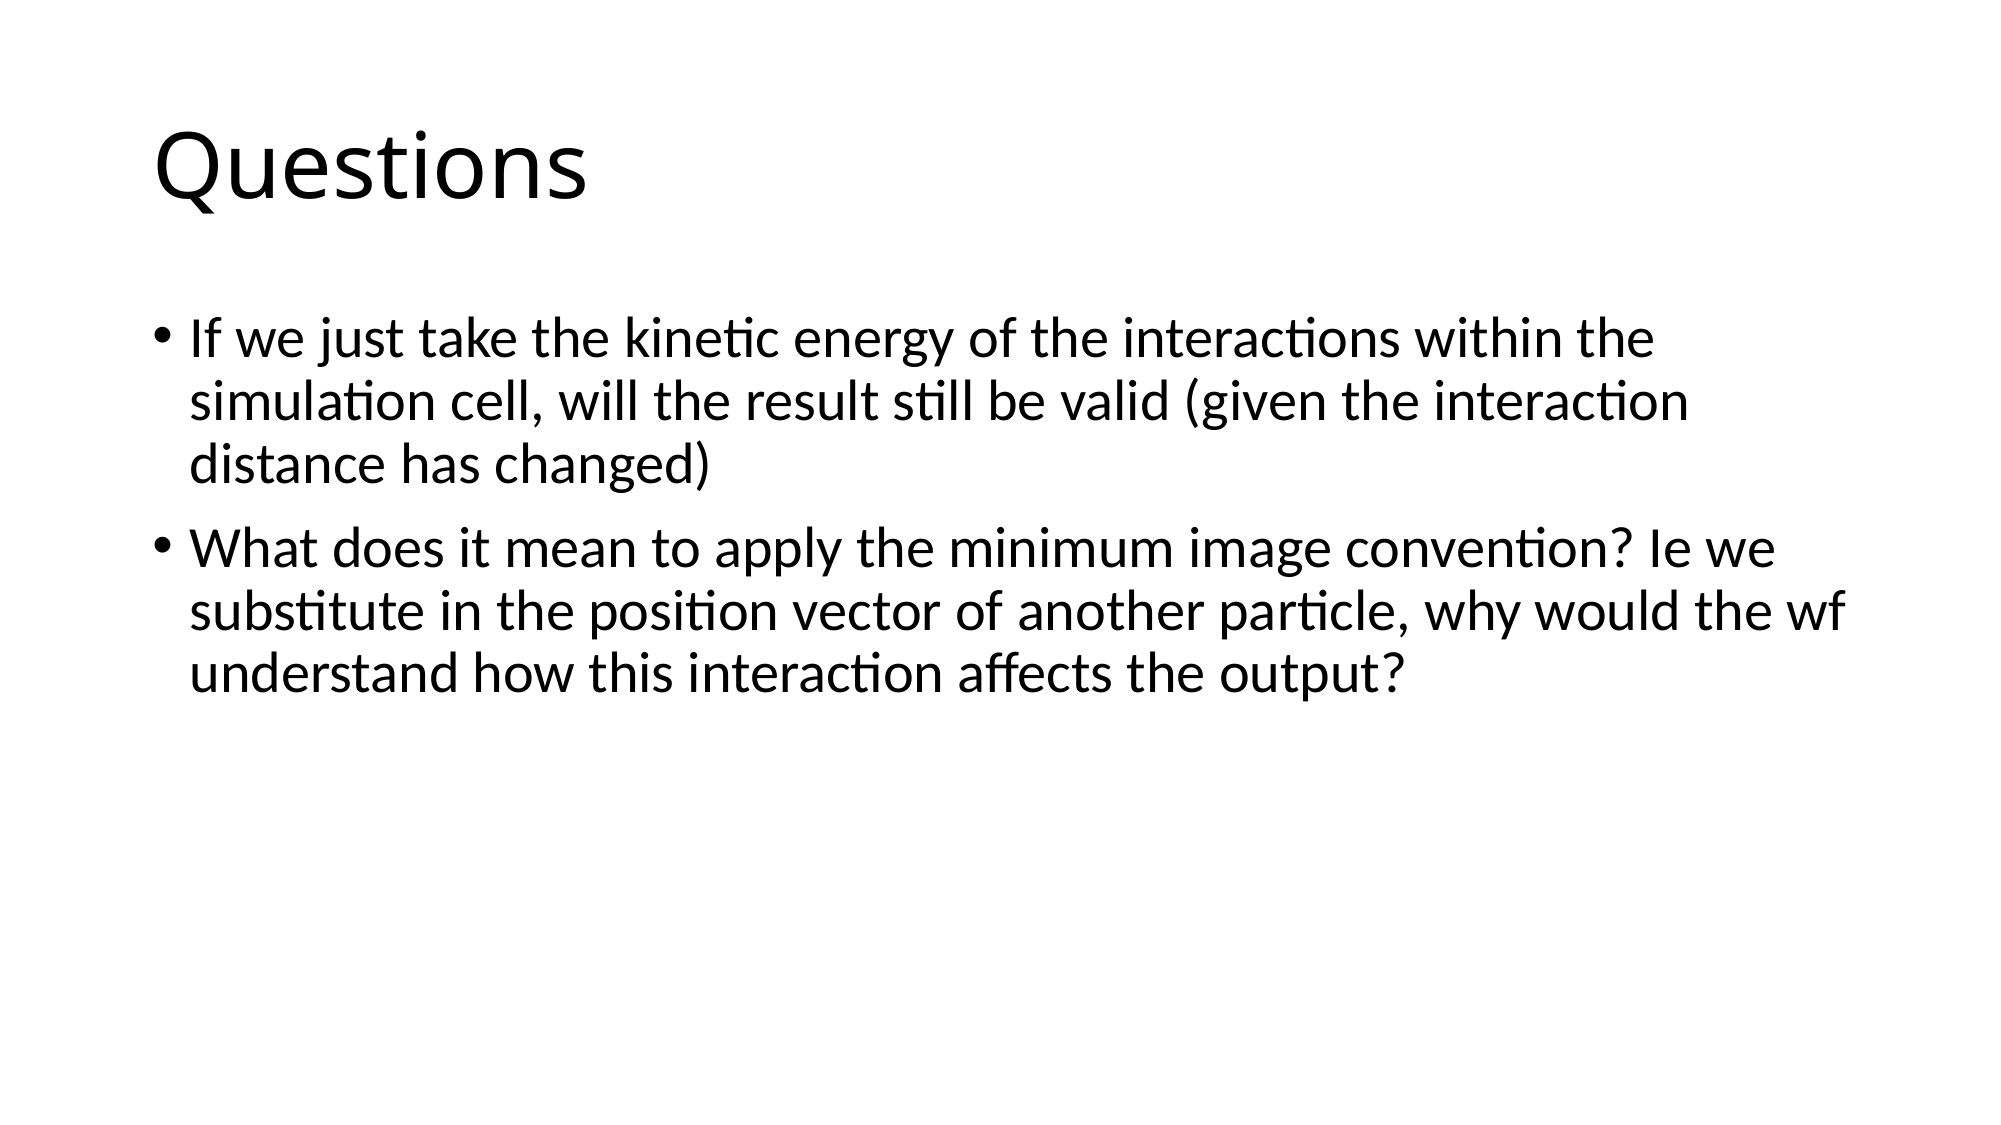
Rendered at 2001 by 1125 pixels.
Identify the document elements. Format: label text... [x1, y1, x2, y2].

title Questions [137, 59, 1863, 278]
list If we just take the kinetic energy of the interactions within the simulation cell, will the result still be valid (given the interaction distance has changed) What does it mean to apply the minimum image convention? Ie we substitute in the position vector of another particle, why would the wf understand how this interaction affects the output? [137, 299, 1863, 1014]
